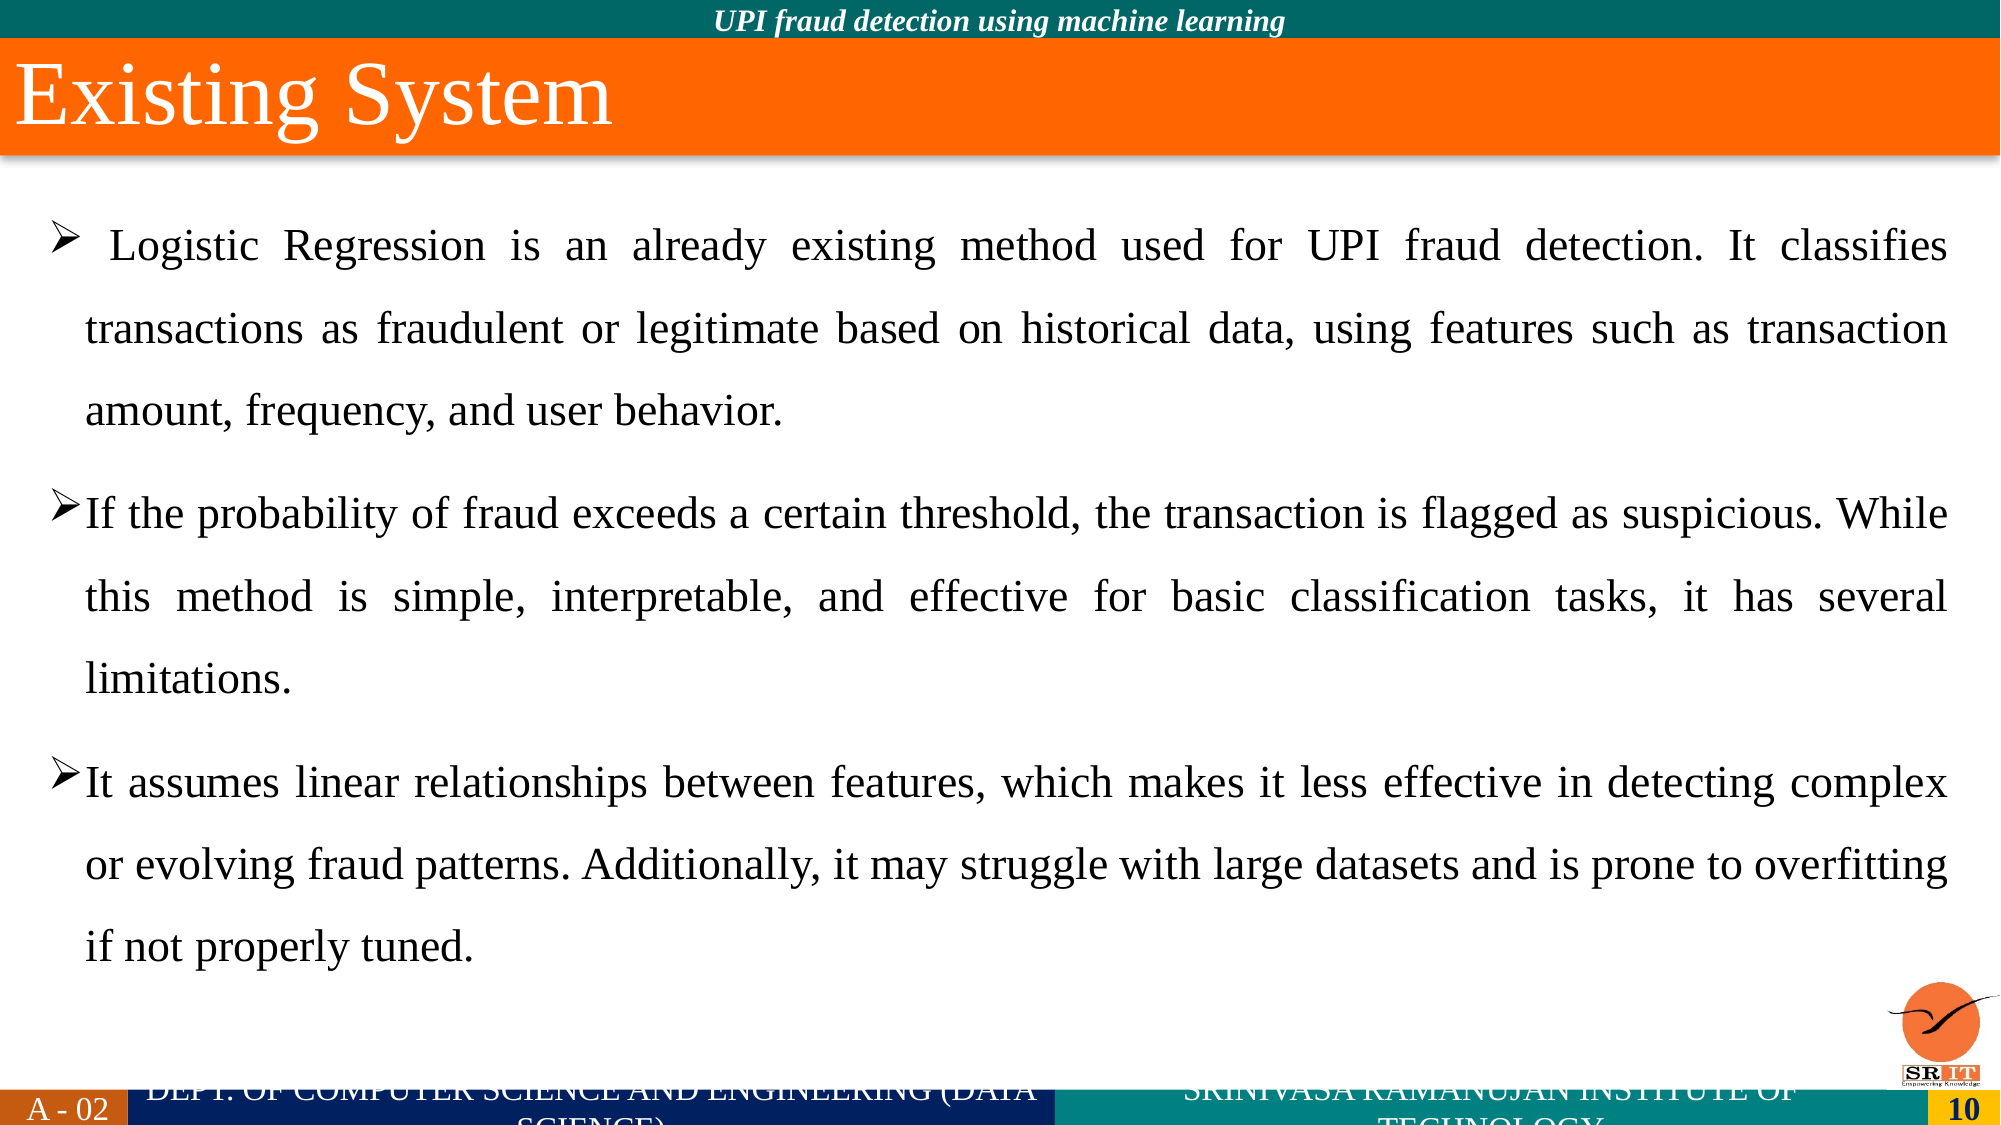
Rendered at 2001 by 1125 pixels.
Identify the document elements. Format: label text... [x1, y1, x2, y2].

picture [1887, 977, 2000, 1090]
title Existing System [0, 38, 2000, 156]
list Logistic Regression is an already existing method used for UPI fraud detection. It classifies transactions as fraudulent or legitimate based on historical data, using features such as transaction amount, frequency, and user behavior. If the probability of fraud exceeds a certain threshold, the transaction is flagged as suspicious. While this method is simple, interpretable, and effective for basic classification tasks, it has several limitations. It assumes linear relationships between features, which makes it less effective in detecting complex or evolving fraud patterns. Additionally, it may struggle with large datasets and is prone to overfitting if not properly tuned. [32, 179, 1966, 1066]
